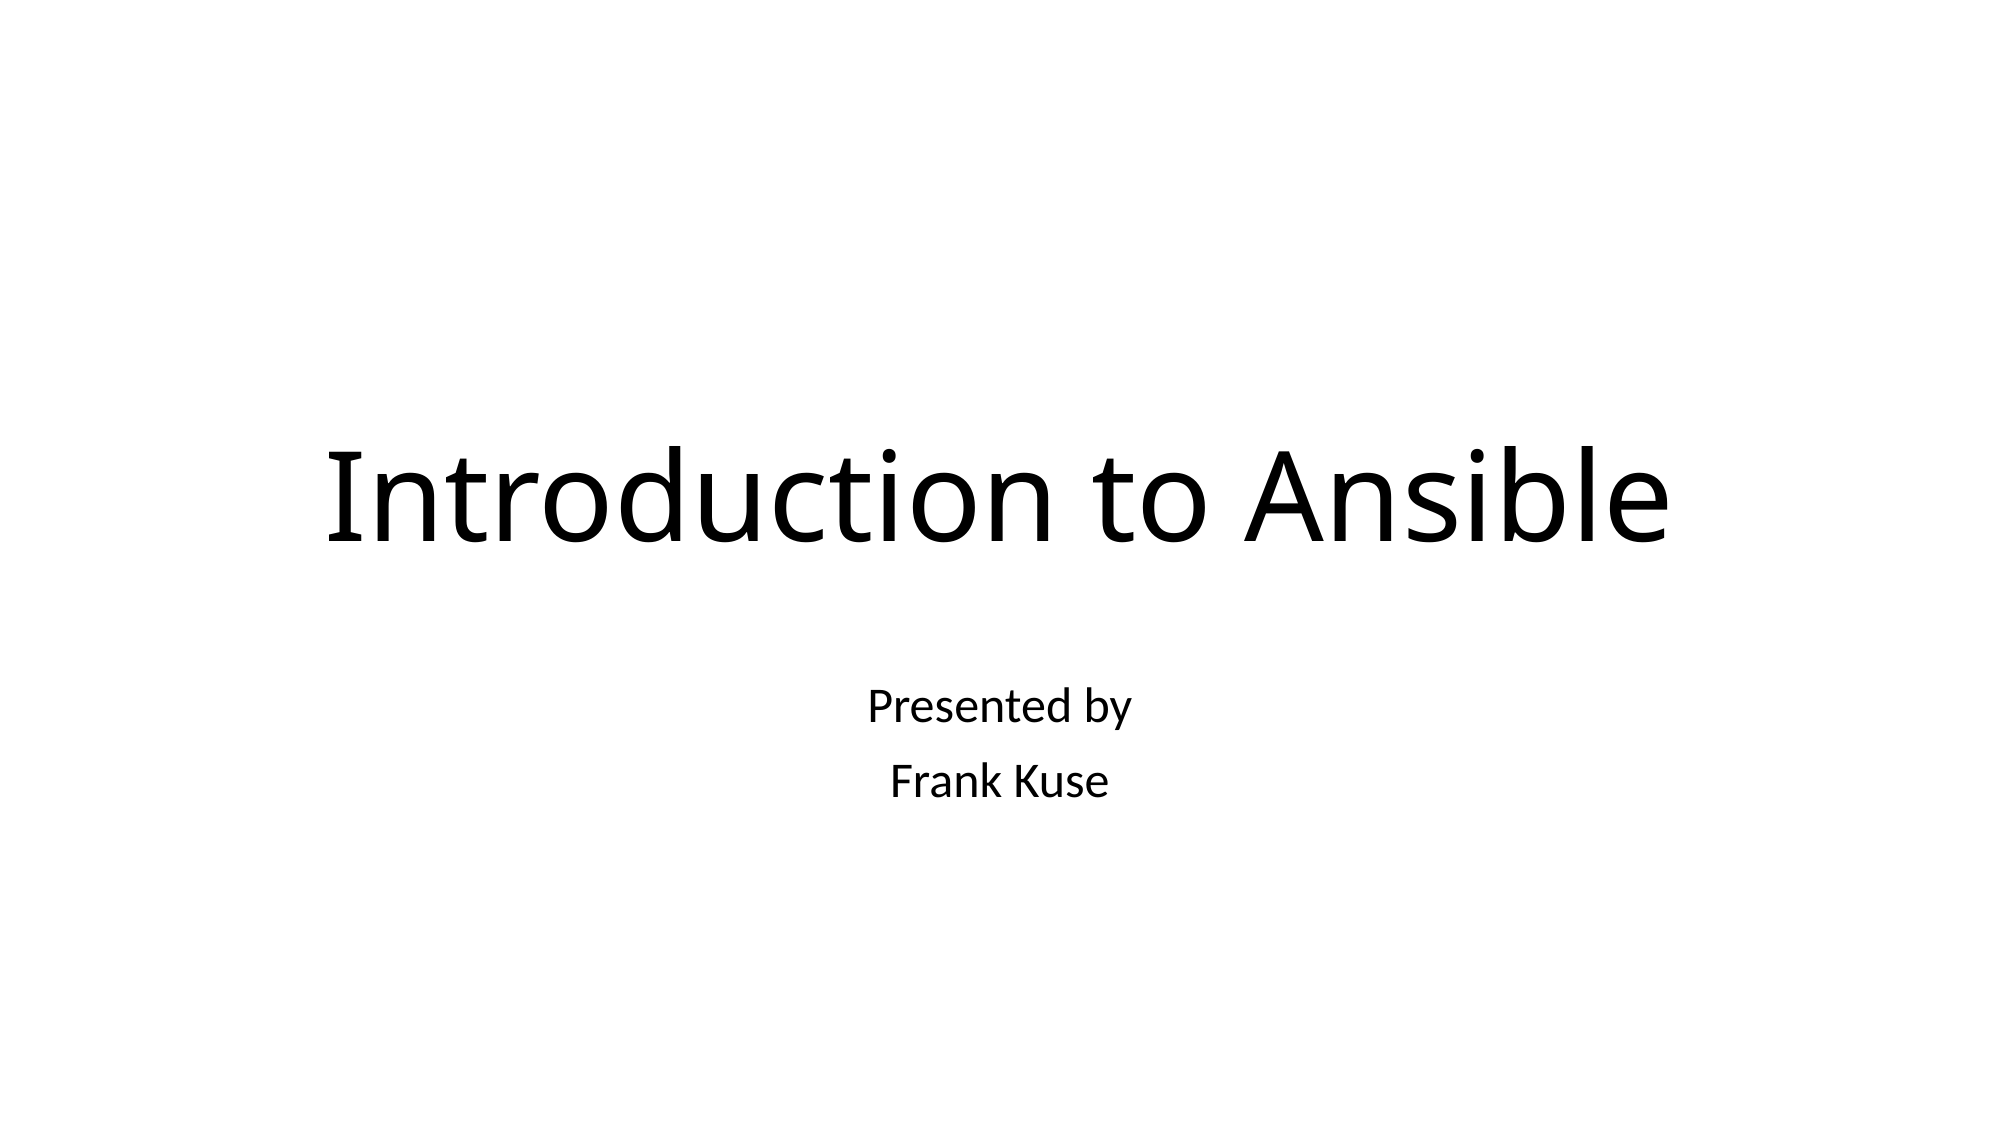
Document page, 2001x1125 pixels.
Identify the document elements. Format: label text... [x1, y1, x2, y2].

title Introduction to Ansible [249, 184, 1750, 576]
subtitle Presented by Frank Kuse [249, 590, 1750, 863]
